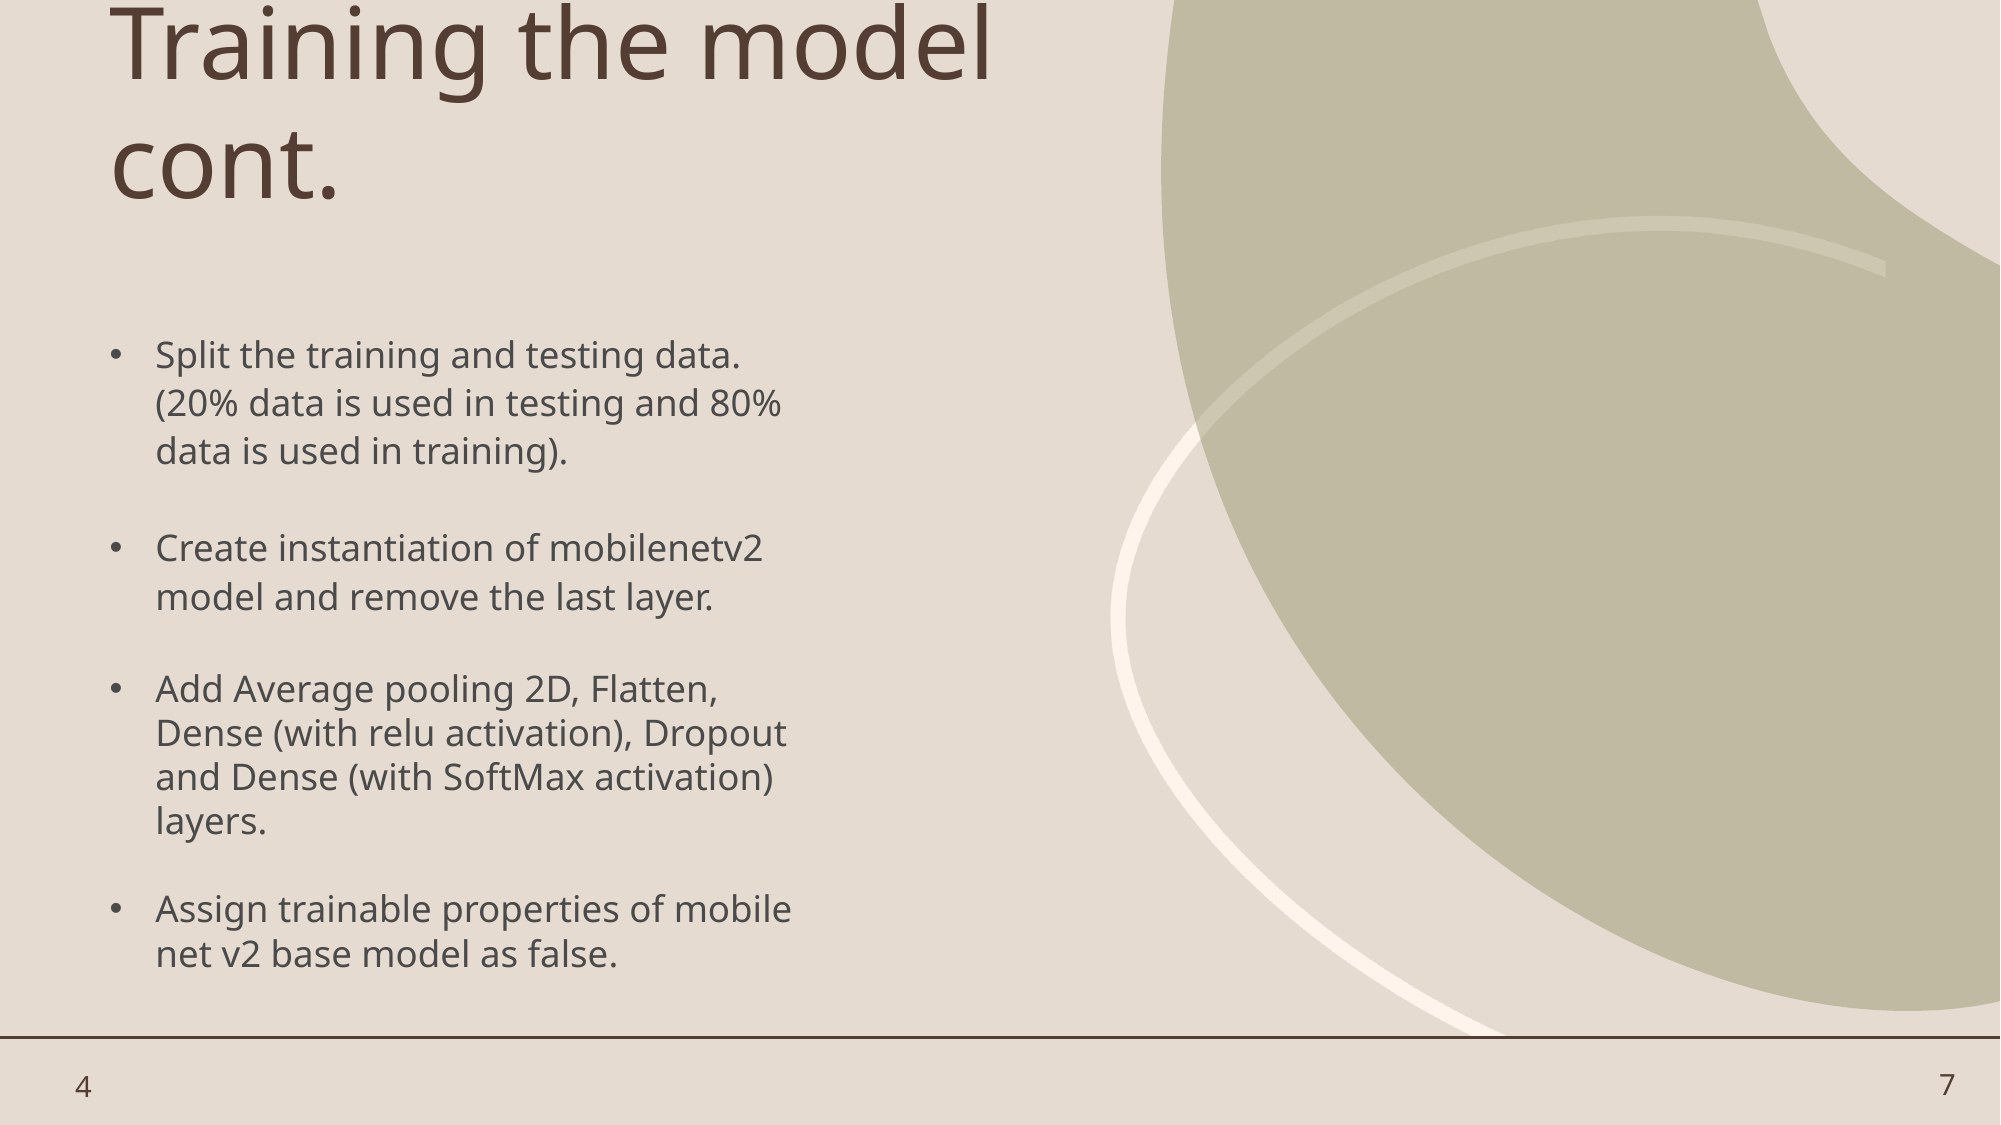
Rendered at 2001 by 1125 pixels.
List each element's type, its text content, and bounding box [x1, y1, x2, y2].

slide_number 4 [60, 1060, 222, 1112]
picture [1110, 227, 1886, 1036]
slide_number 7 [1808, 1060, 1971, 1112]
list Split the training and testing data. (20% data is used in testing and 80% data is used in training). Create instantiation of mobilenetv2 model and remove the last layer. Add Average pooling 2D, Flatten, Dense (with relu activation), Dropout and Dense (with SoftMax activation) layers. Assign trainable properties of mobile net v2 base model as false. [94, 319, 845, 988]
title Training the model cont. [94, 115, 1162, 227]
